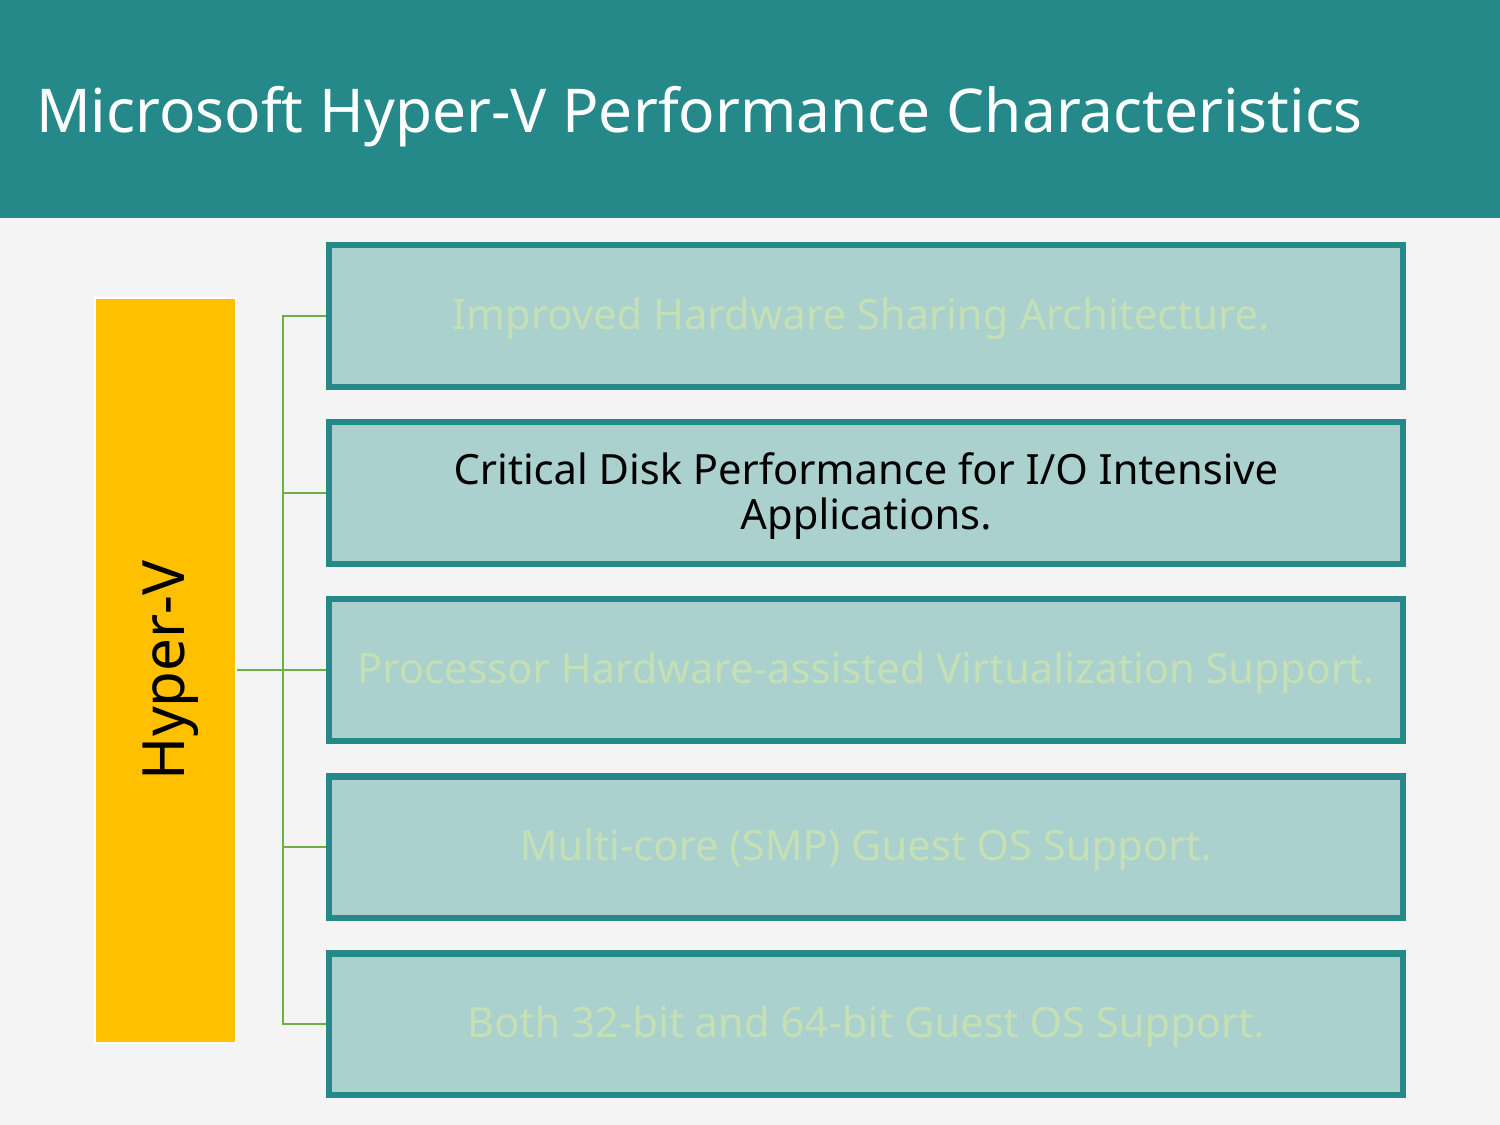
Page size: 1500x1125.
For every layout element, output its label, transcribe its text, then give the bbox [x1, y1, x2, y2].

title Microsoft Hyper-V Performance Characteristics [21, 0, 1465, 218]
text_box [23, 245, 1474, 1096]
